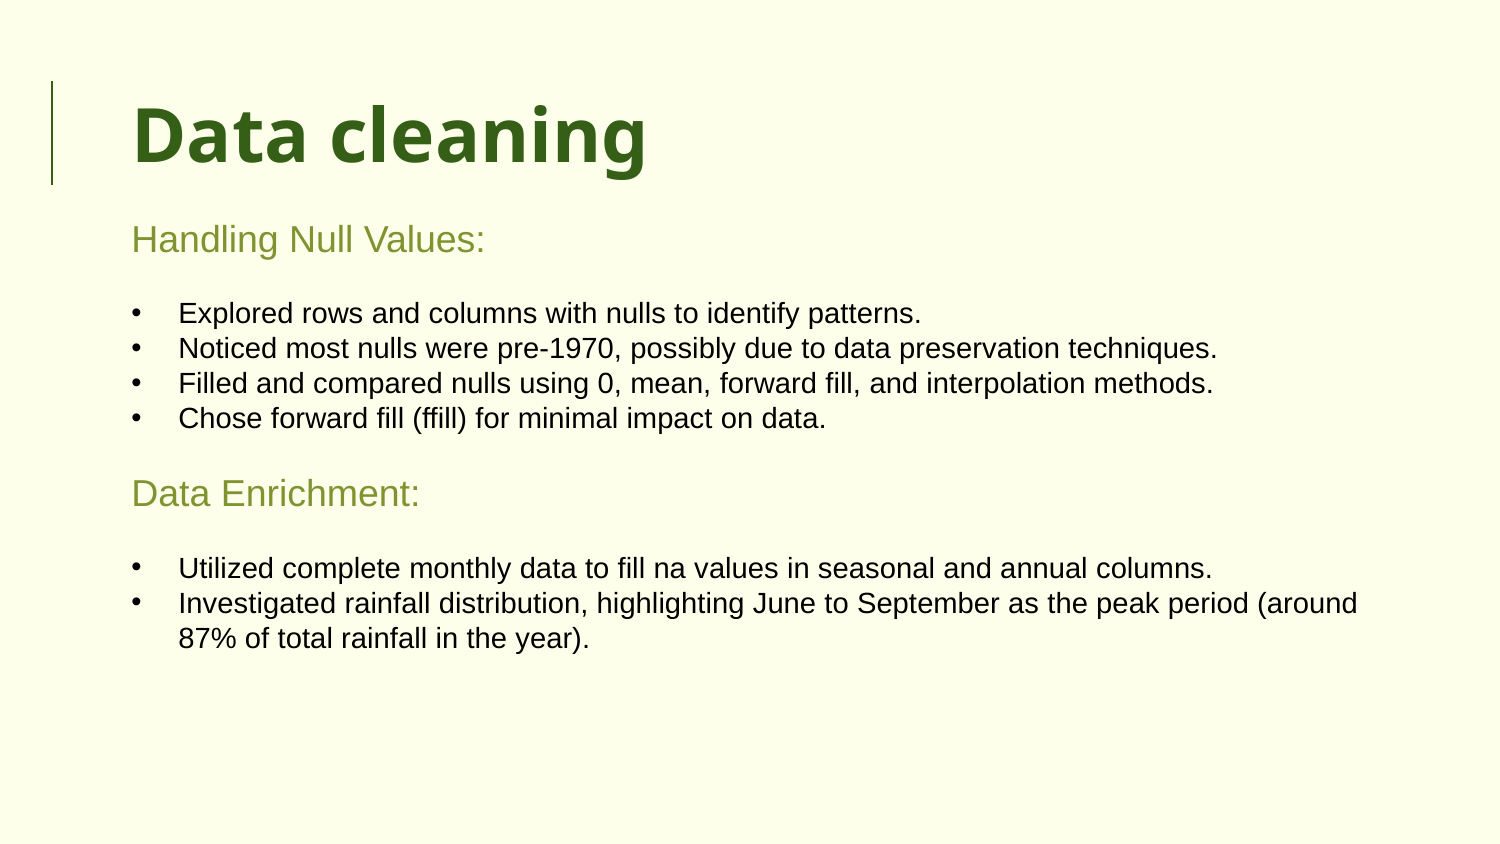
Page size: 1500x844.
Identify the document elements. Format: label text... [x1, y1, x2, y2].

text_box Handling Null Values: Explored rows and columns with nulls to identify patterns. Noticed most nulls were pre-1970, possibly due to data preservation techniques. Filled and compared nulls using 0, mean, forward fill, and interpolation methods. Chose forward fill (ffill) for minimal impact on data. Data Enrichment: Utilized complete monthly data to fill na values in seasonal and annual columns. Investigated rainfall distribution, highlighting June to September as the peak period (around 87% of total rainfall in the year). [116, 199, 1384, 798]
title Data cleaning [116, 72, 1384, 167]
